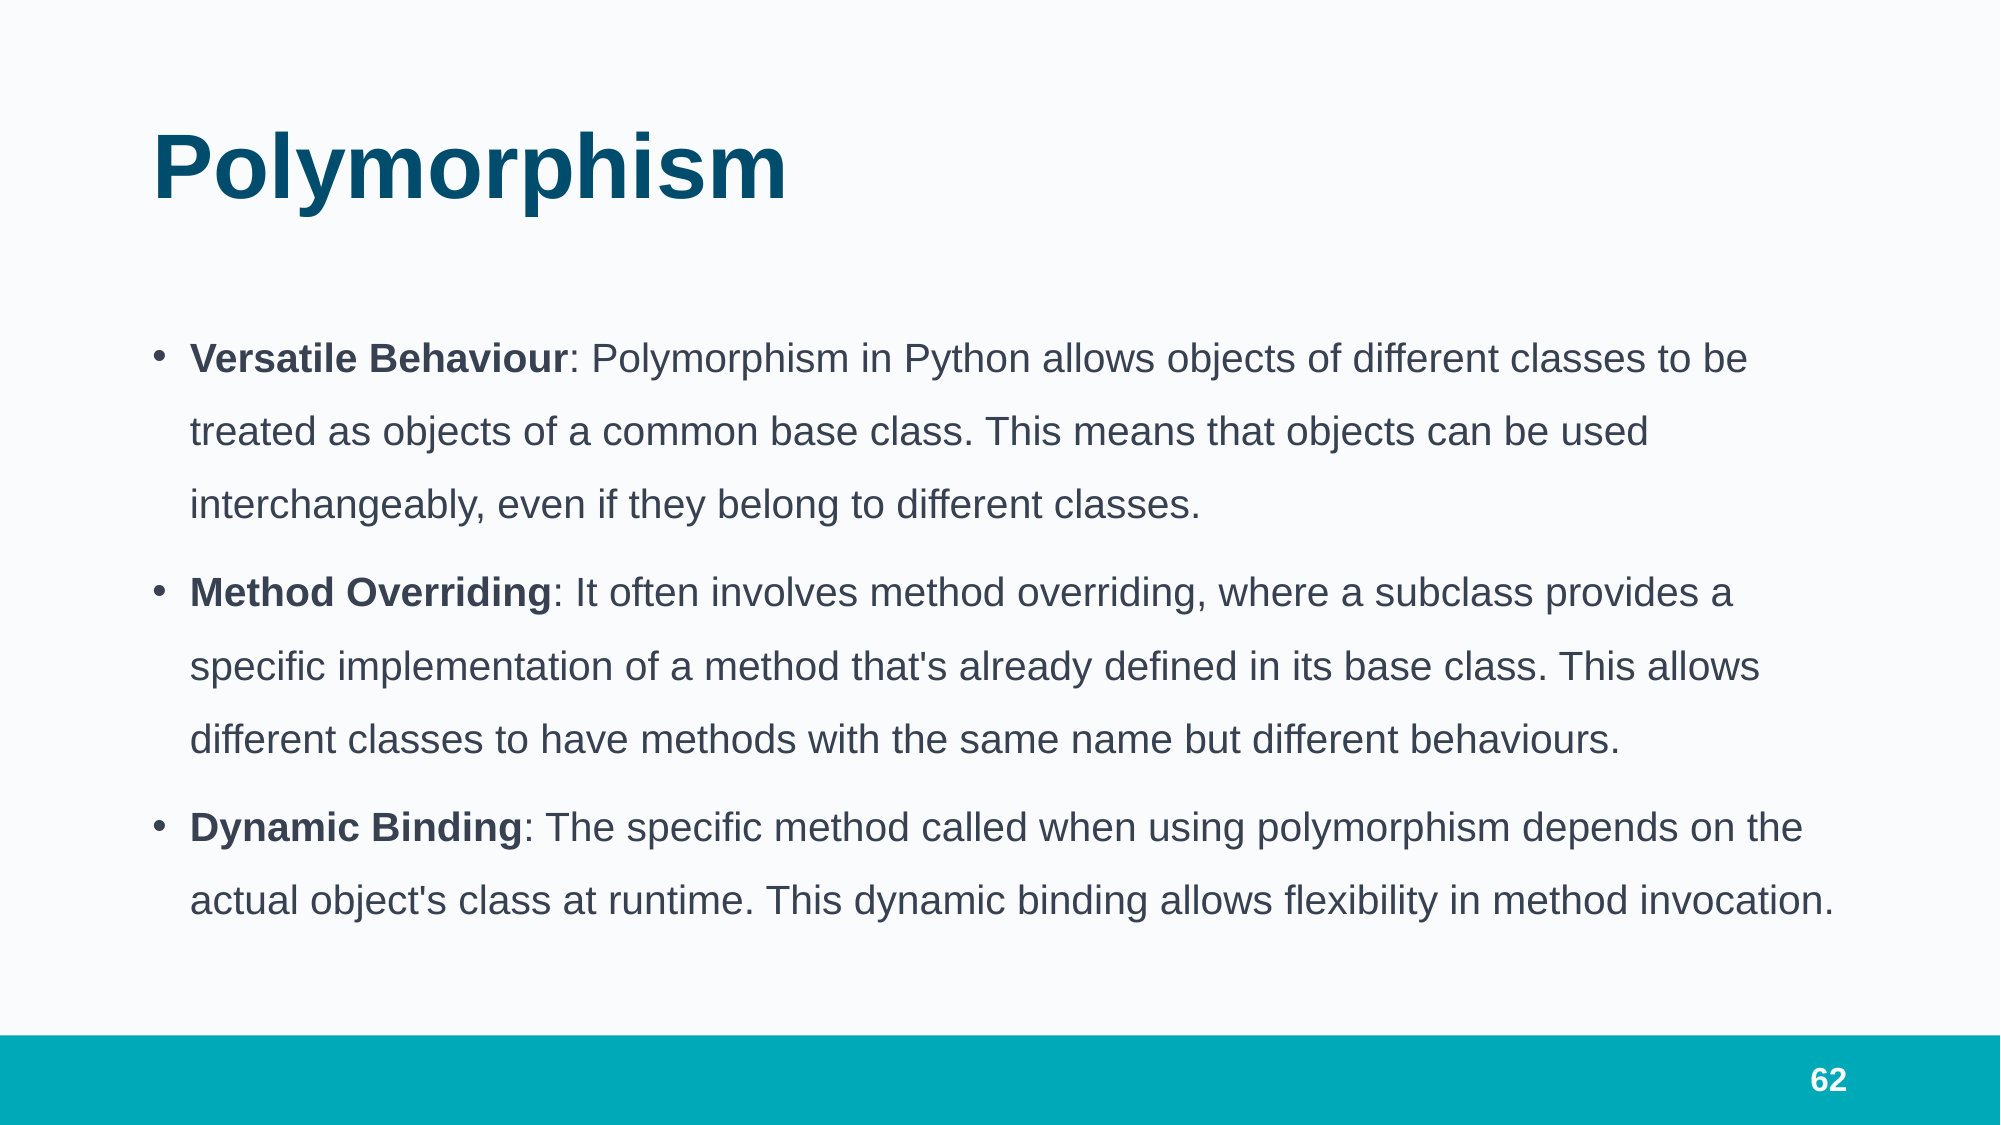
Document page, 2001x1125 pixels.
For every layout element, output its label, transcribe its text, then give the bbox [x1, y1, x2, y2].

slide_number 62 [1412, 1047, 1863, 1108]
title Polymorphism [137, 59, 1863, 278]
list Versatile Behaviour: Polymorphism in Python allows objects of different classes to be treated as objects of a common base class. This means that objects can be used interchangeably, even if they belong to different classes. Method Overriding: It often involves method overriding, where a subclass provides a specific implementation of a method that's already defined in its base class. This allows different classes to have methods with the same name but different behaviours. Dynamic Binding: The specific method called when using polymorphism depends on the actual object's class at runtime. This dynamic binding allows flexibility in method invocation. [137, 299, 1863, 1014]
